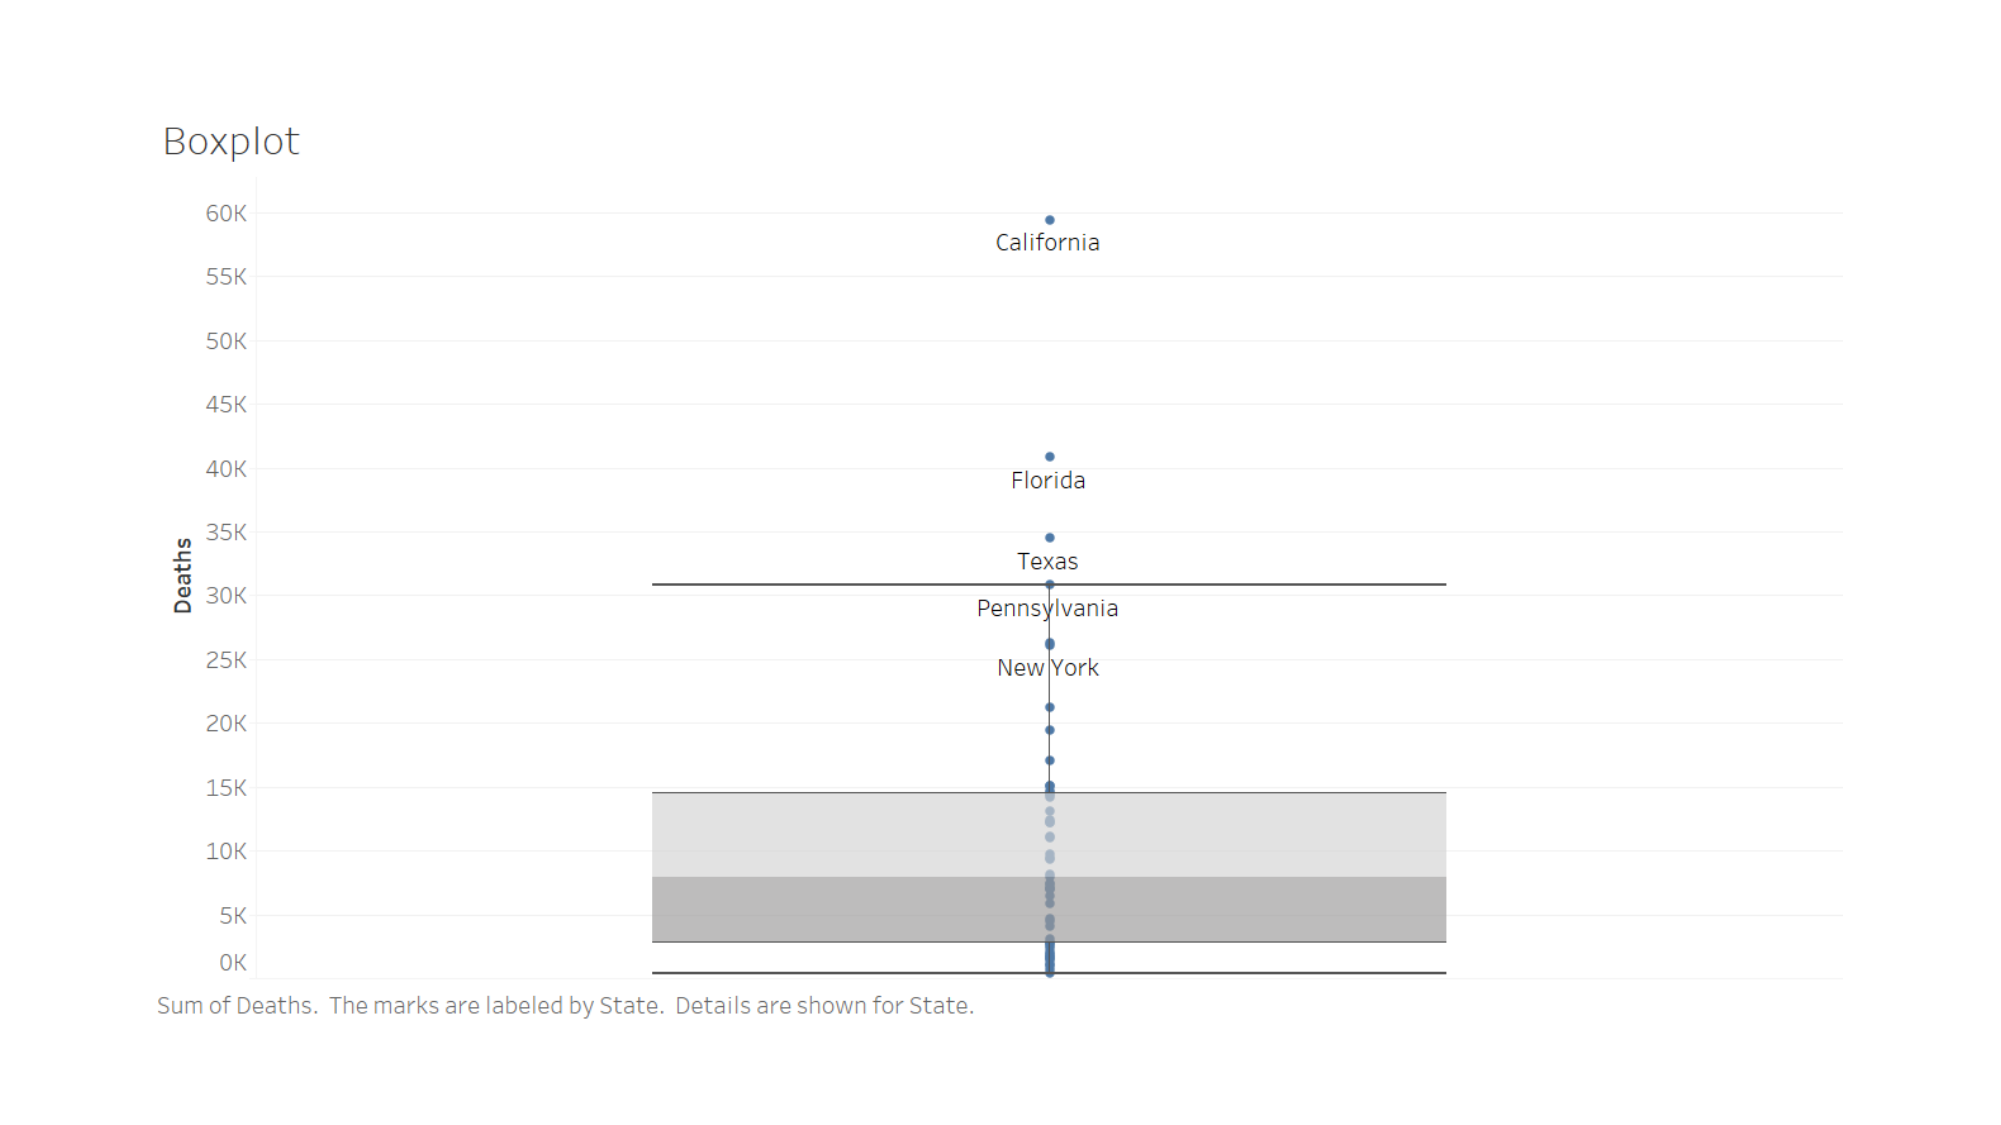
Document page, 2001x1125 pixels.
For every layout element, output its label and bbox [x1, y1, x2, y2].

picture [157, 105, 1843, 1020]
